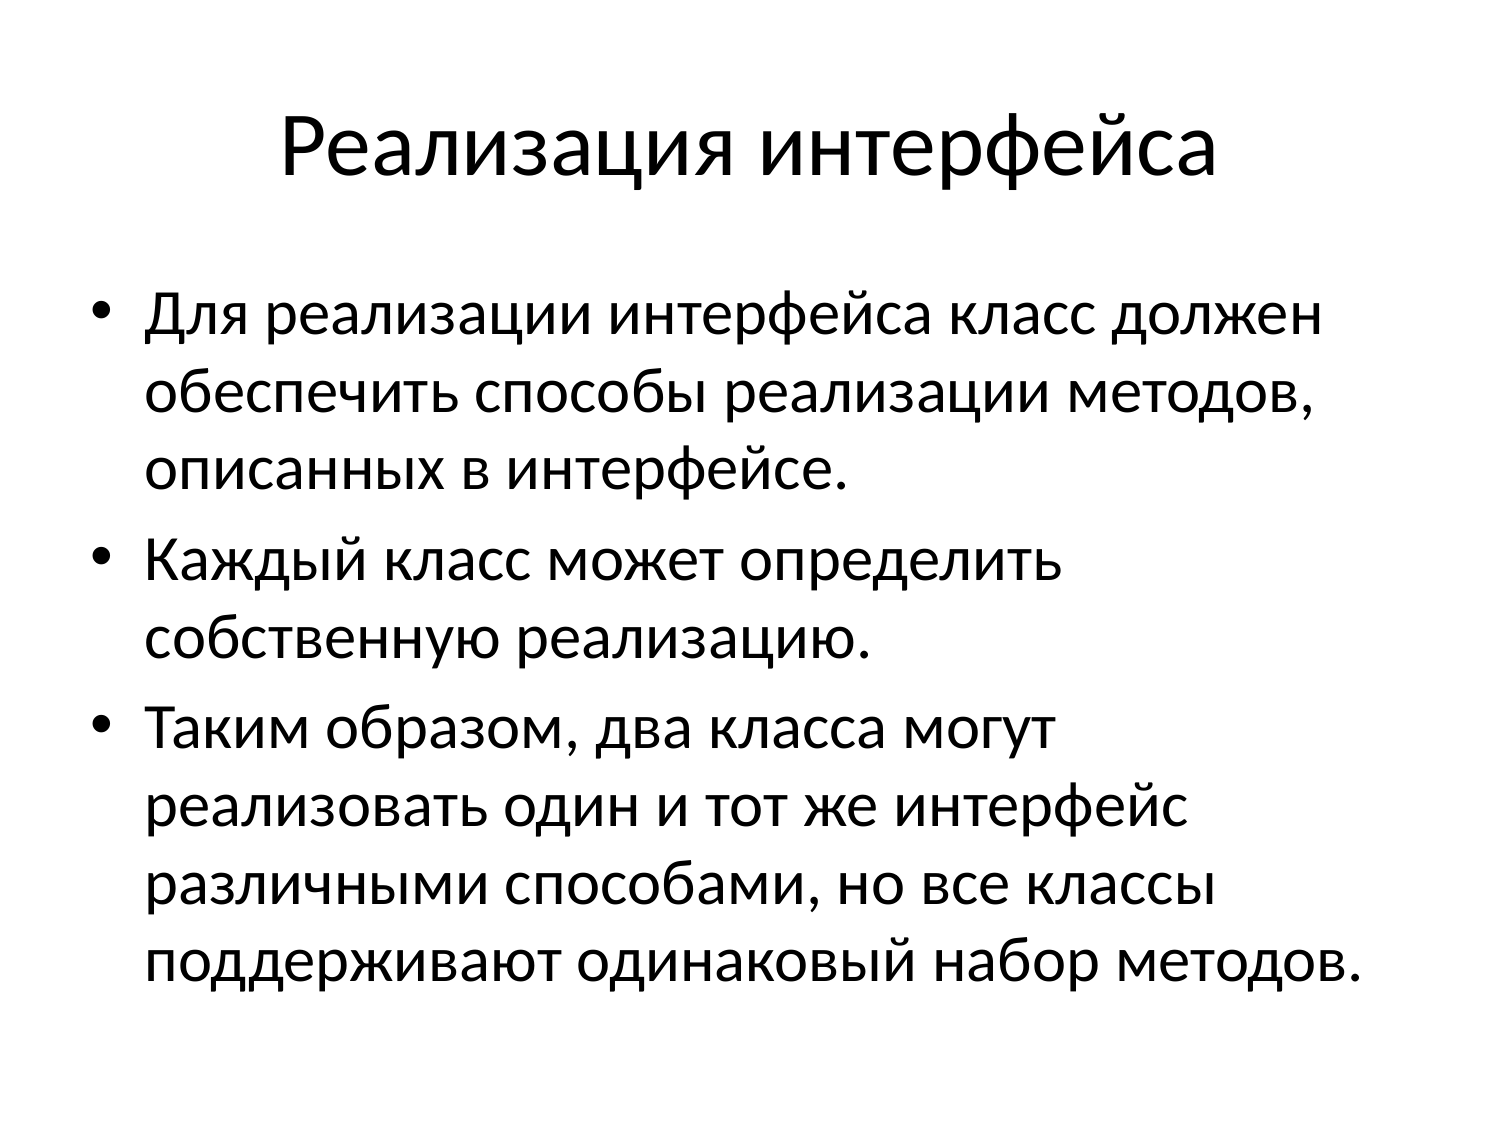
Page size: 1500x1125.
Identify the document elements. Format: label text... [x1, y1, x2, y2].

title Реализация интерфейса [75, 45, 1425, 233]
list Для реализации интерфейса класс должен обеспечить способы реализации методов, описанных в интерфейсе. Каждый класс может определить собственную реализацию. Таким образом, два класса могут реализовать один и тот же интерфейс различными способами, но все классы поддерживают одинаковый набор методов. [75, 262, 1425, 1005]
